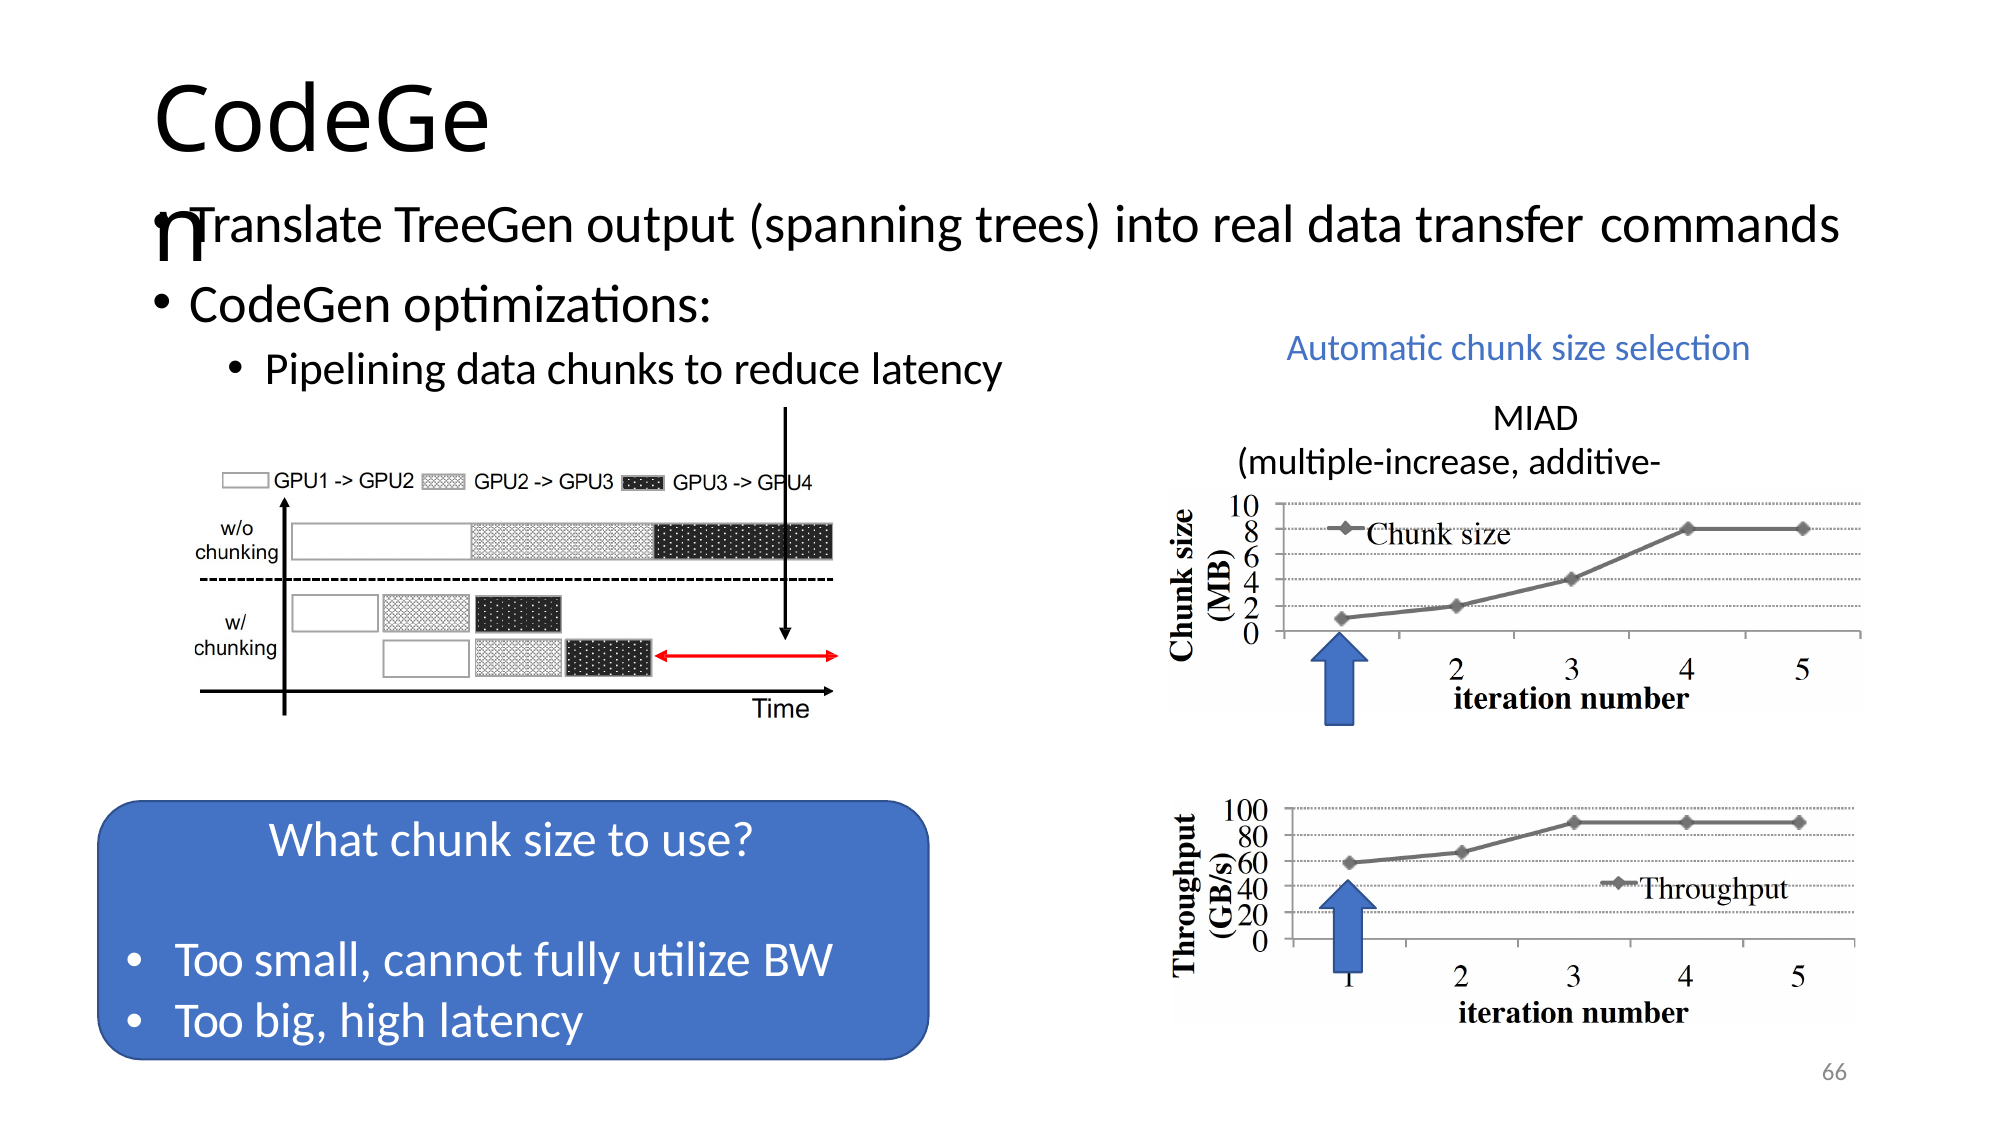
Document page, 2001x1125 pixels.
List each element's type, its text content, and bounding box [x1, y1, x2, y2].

slide_number 66 [1815, 1054, 1854, 1125]
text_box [194, 406, 840, 718]
text_box Translate TreeGen output (spanning trees) into real data transfer commands CodeGen optimizations: [150, 172, 1860, 334]
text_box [1164, 483, 1867, 727]
text_box Automatic chunk size selection MIAD (multiple-increase, additive-decrease) [1236, 294, 1818, 482]
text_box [1171, 798, 1856, 1023]
title CodeGen [150, 57, 495, 172]
text_box Pipelining data chunks to reduce latency [225, 337, 1014, 395]
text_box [96, 799, 930, 1061]
